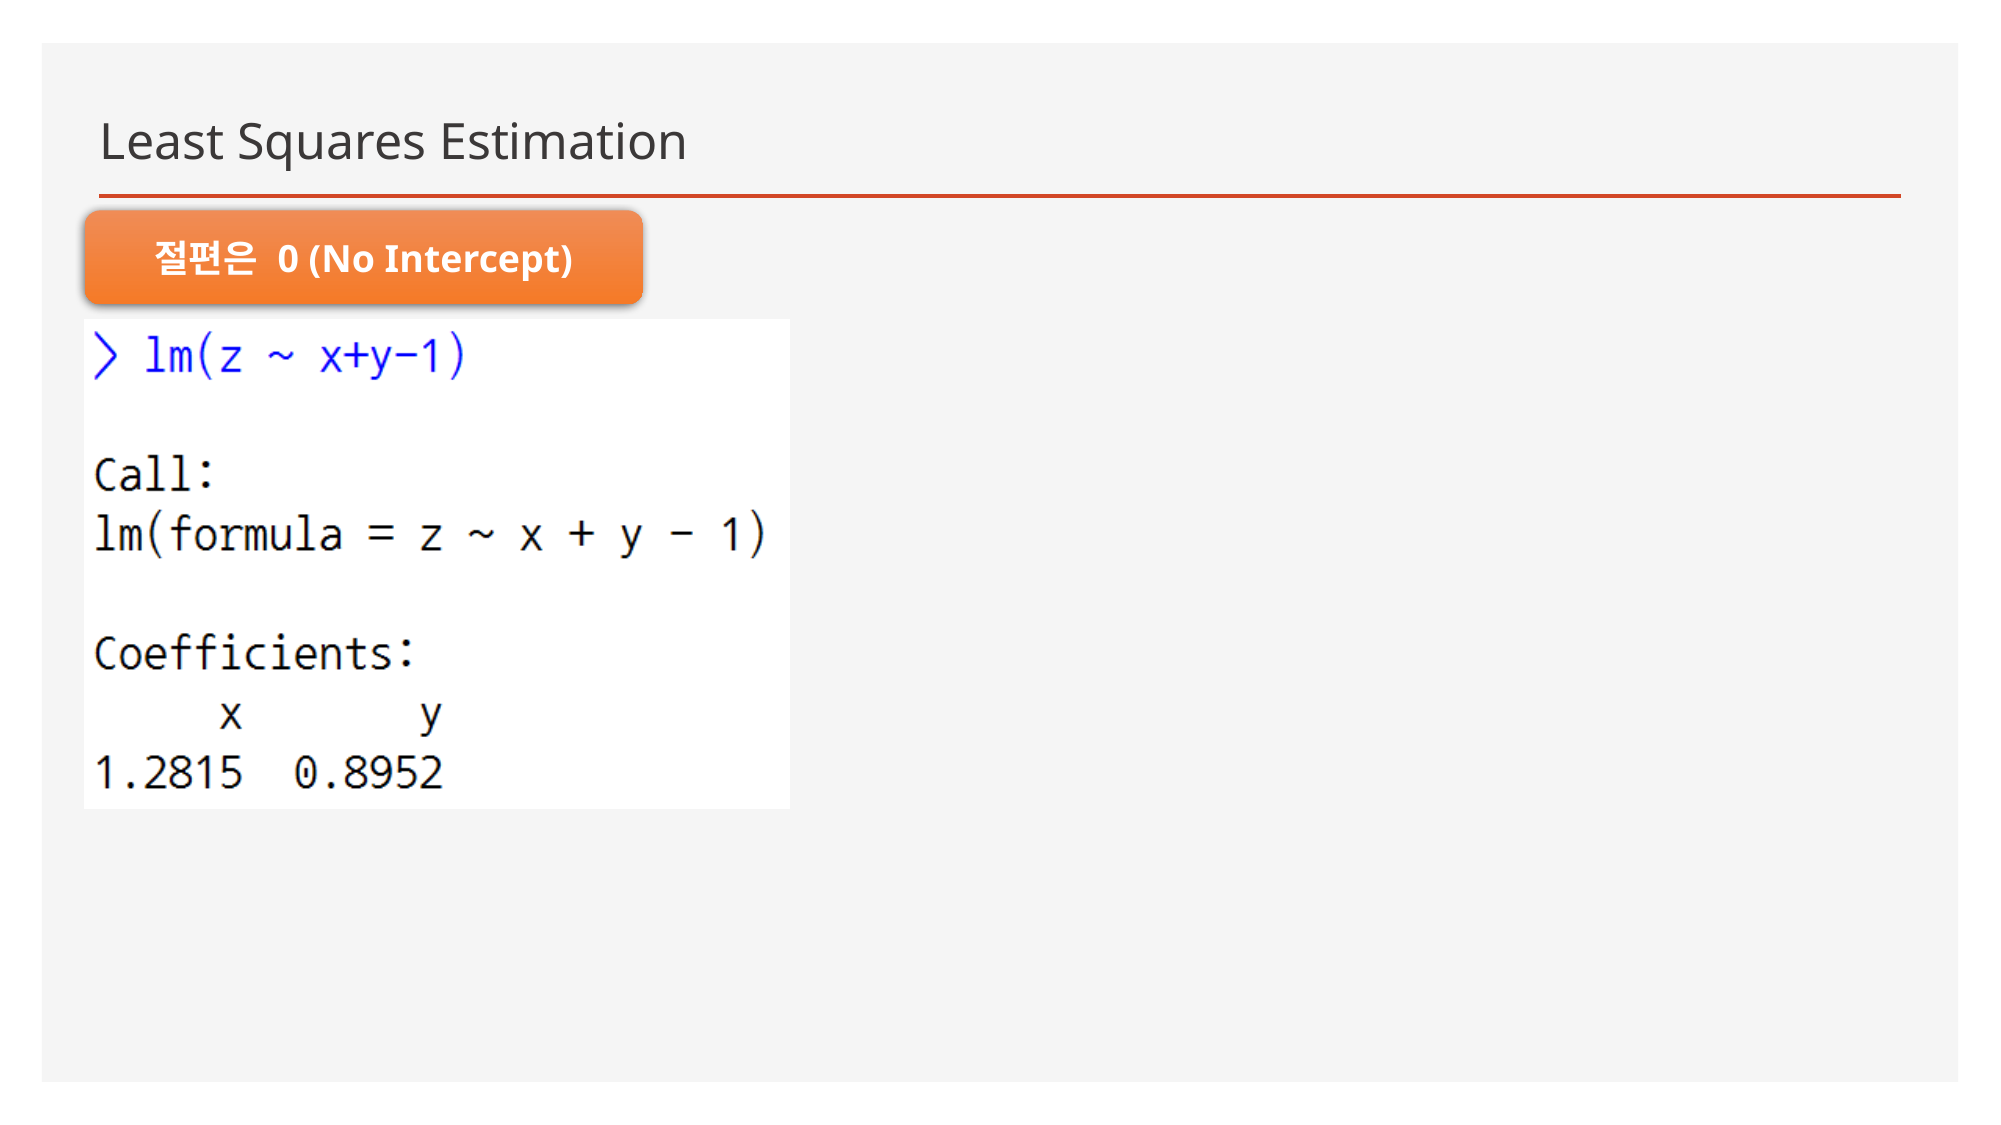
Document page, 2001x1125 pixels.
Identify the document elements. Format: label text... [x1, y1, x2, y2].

text_box 절편은 0 (No Intercept) [84, 210, 644, 305]
picture [84, 319, 790, 809]
list Least Squares Estimation [84, 72, 813, 178]
